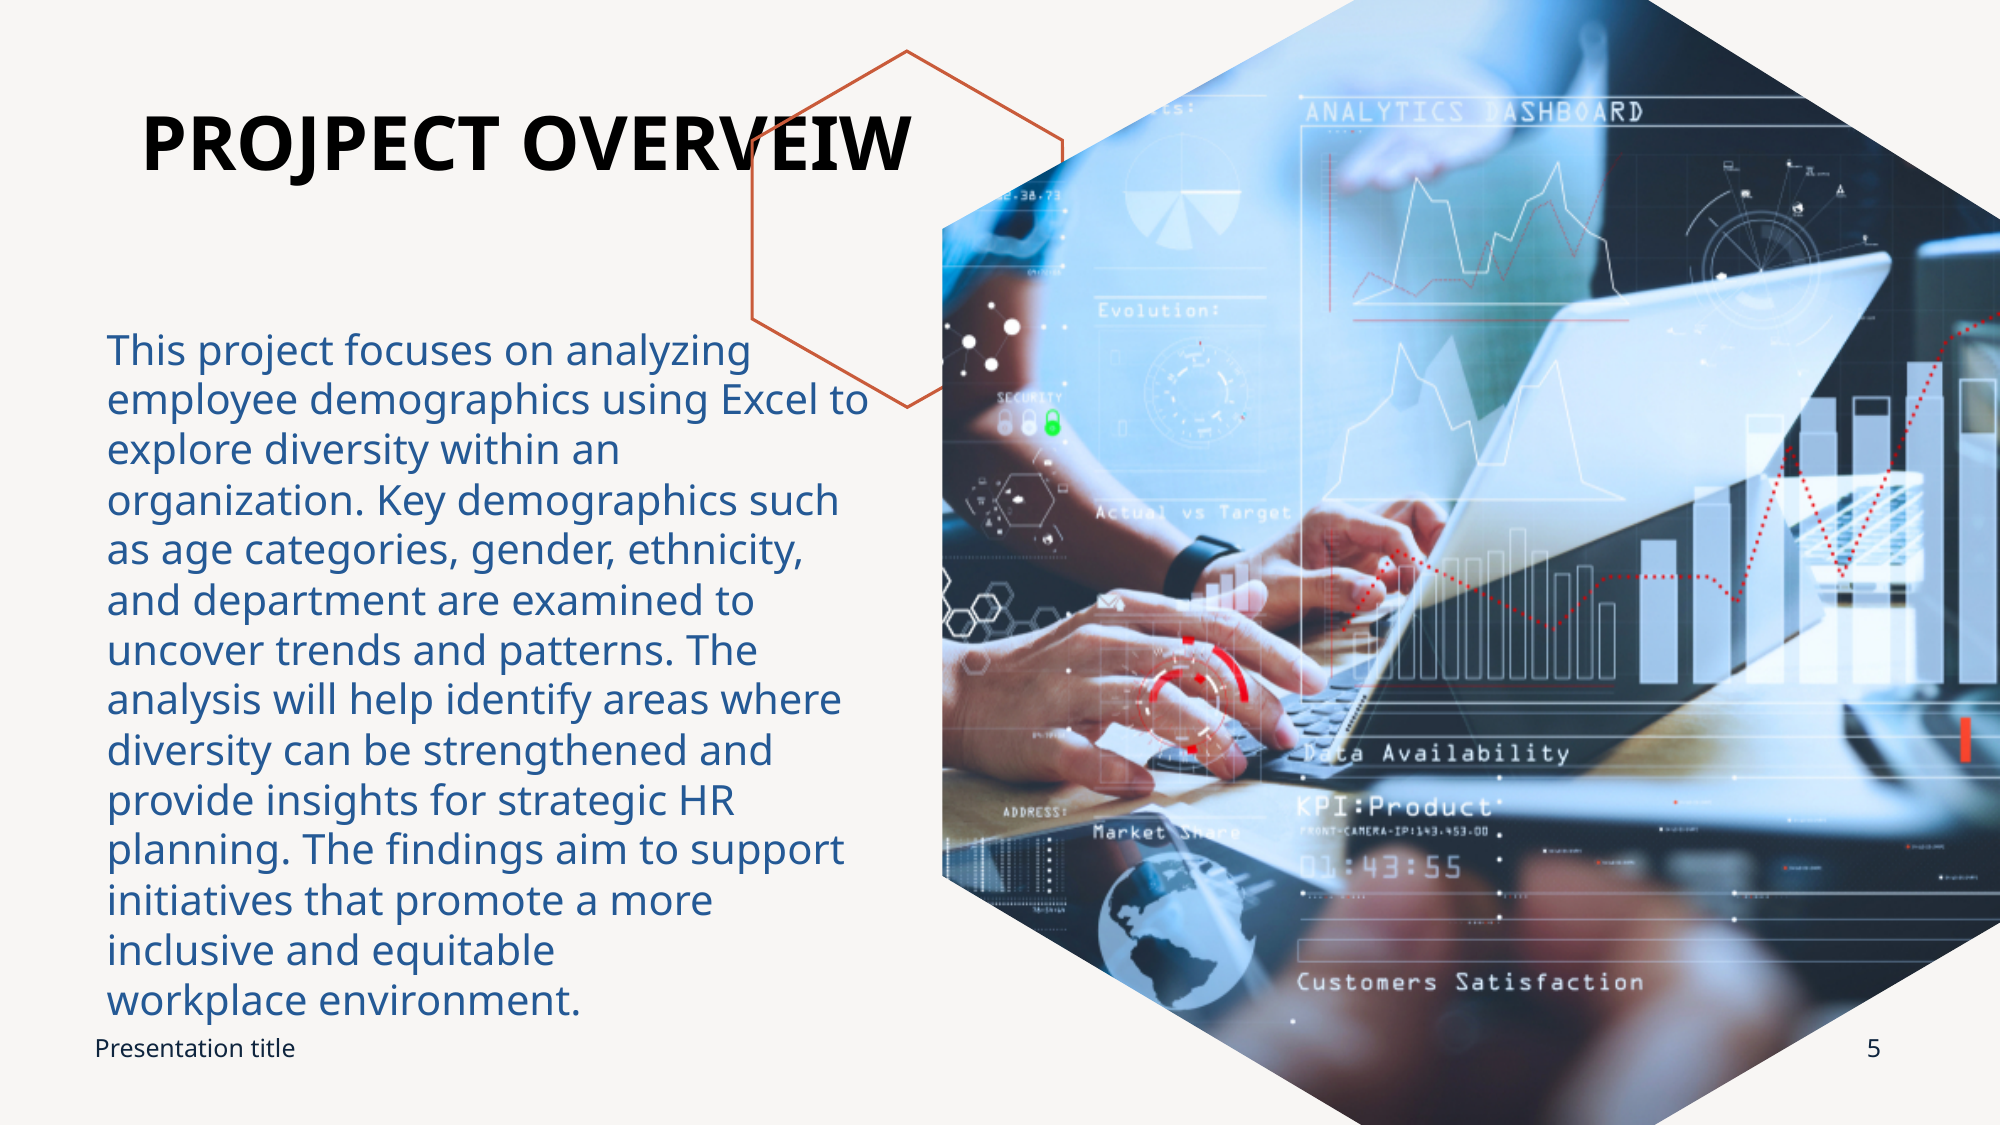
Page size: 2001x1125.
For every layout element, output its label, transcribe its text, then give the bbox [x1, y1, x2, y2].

title PROJPECT OVERVEIW [125, 27, 942, 265]
picture [942, 0, 2000, 1125]
footer Presentation title [79, 1020, 755, 1080]
text_box [752, 51, 942, 408]
list This project focuses on analyzing employee demographics using Excel to explore diversity within an organization. Key demographics such as age categories, gender, ethnicity, and department are examined to uncover trends and patterns. The analysis will help identify areas where diversity can be strengthened and provide insights for strategic HR planning. The findings aim to support initiatives that promote a more inclusive and equitable workplace environment. [91, 315, 900, 1008]
